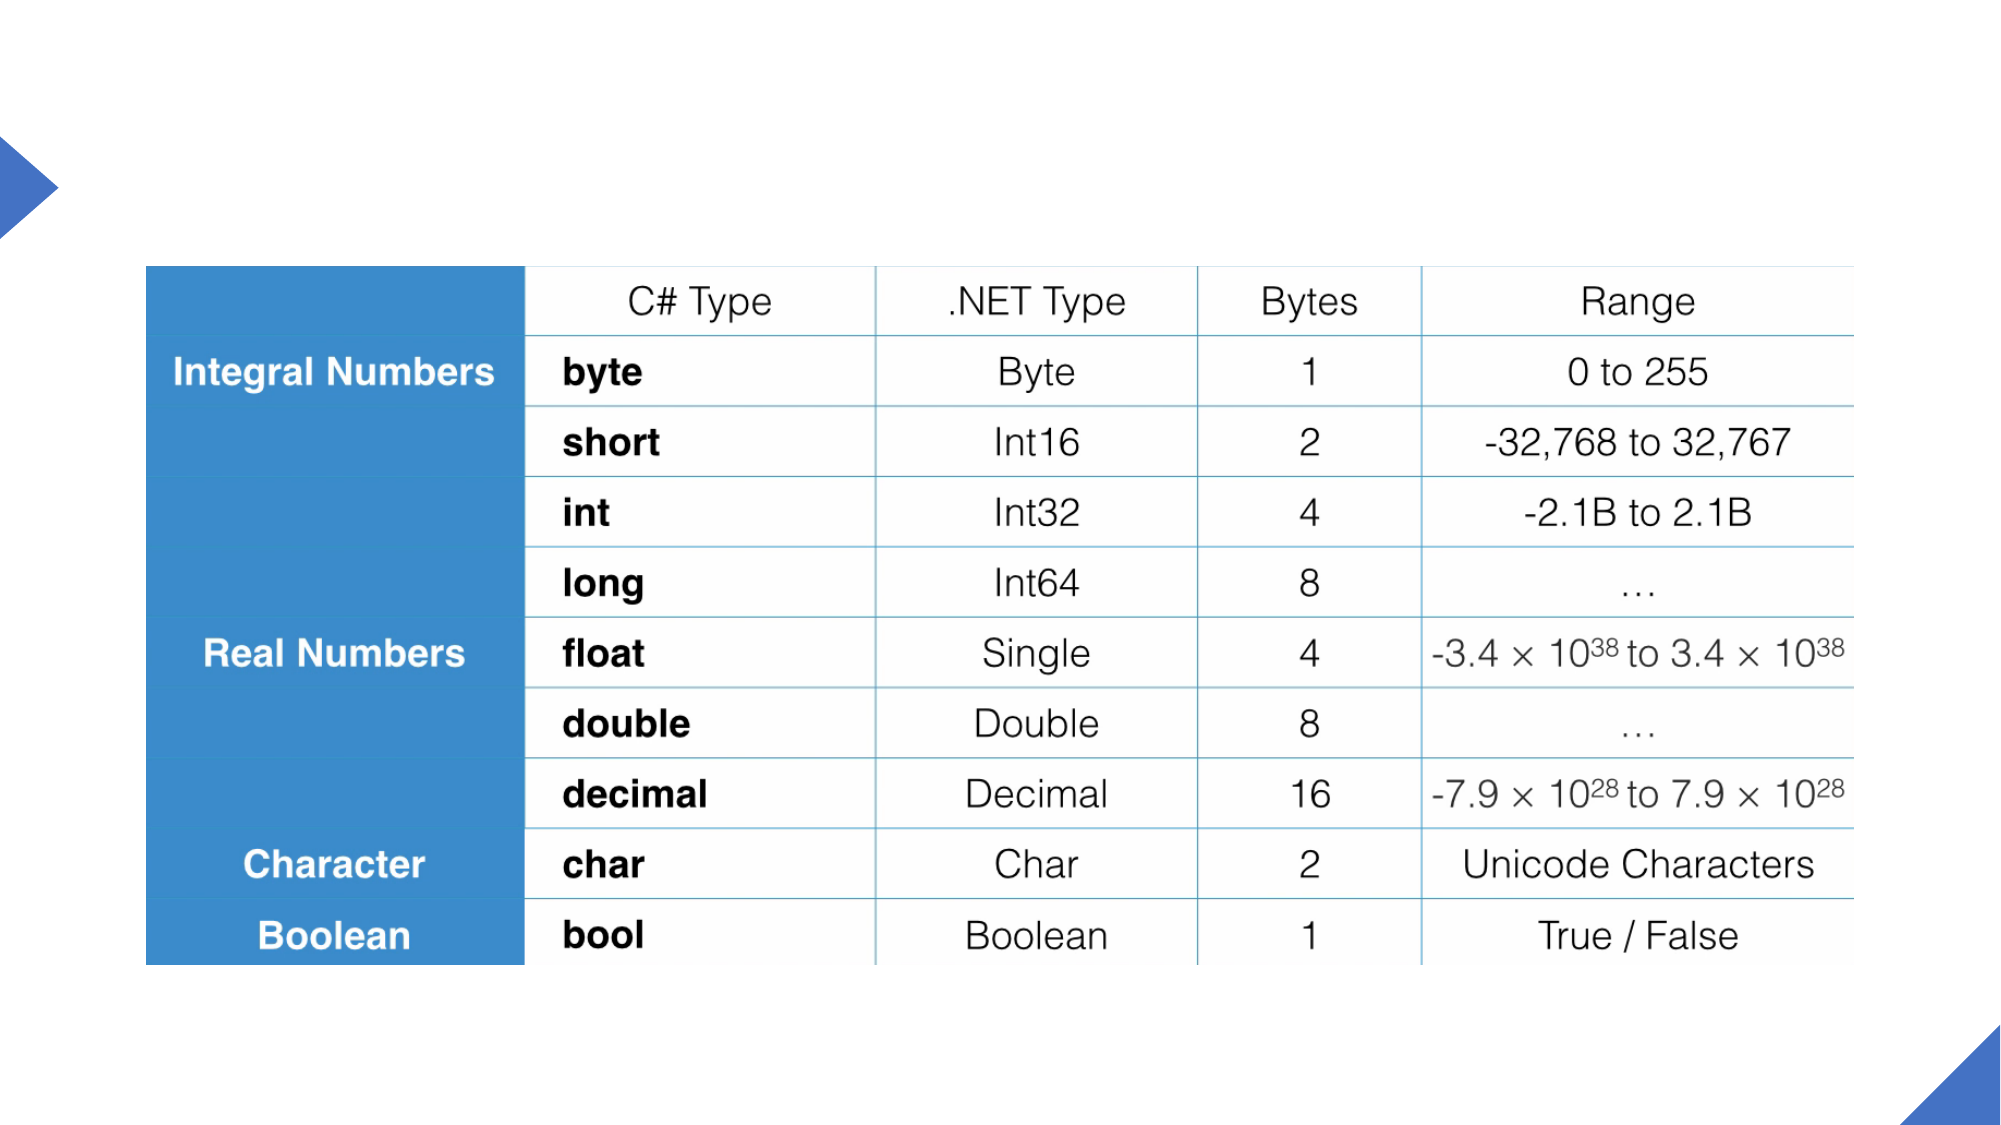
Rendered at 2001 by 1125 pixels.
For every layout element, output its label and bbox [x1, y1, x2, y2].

picture [146, 266, 1854, 965]
